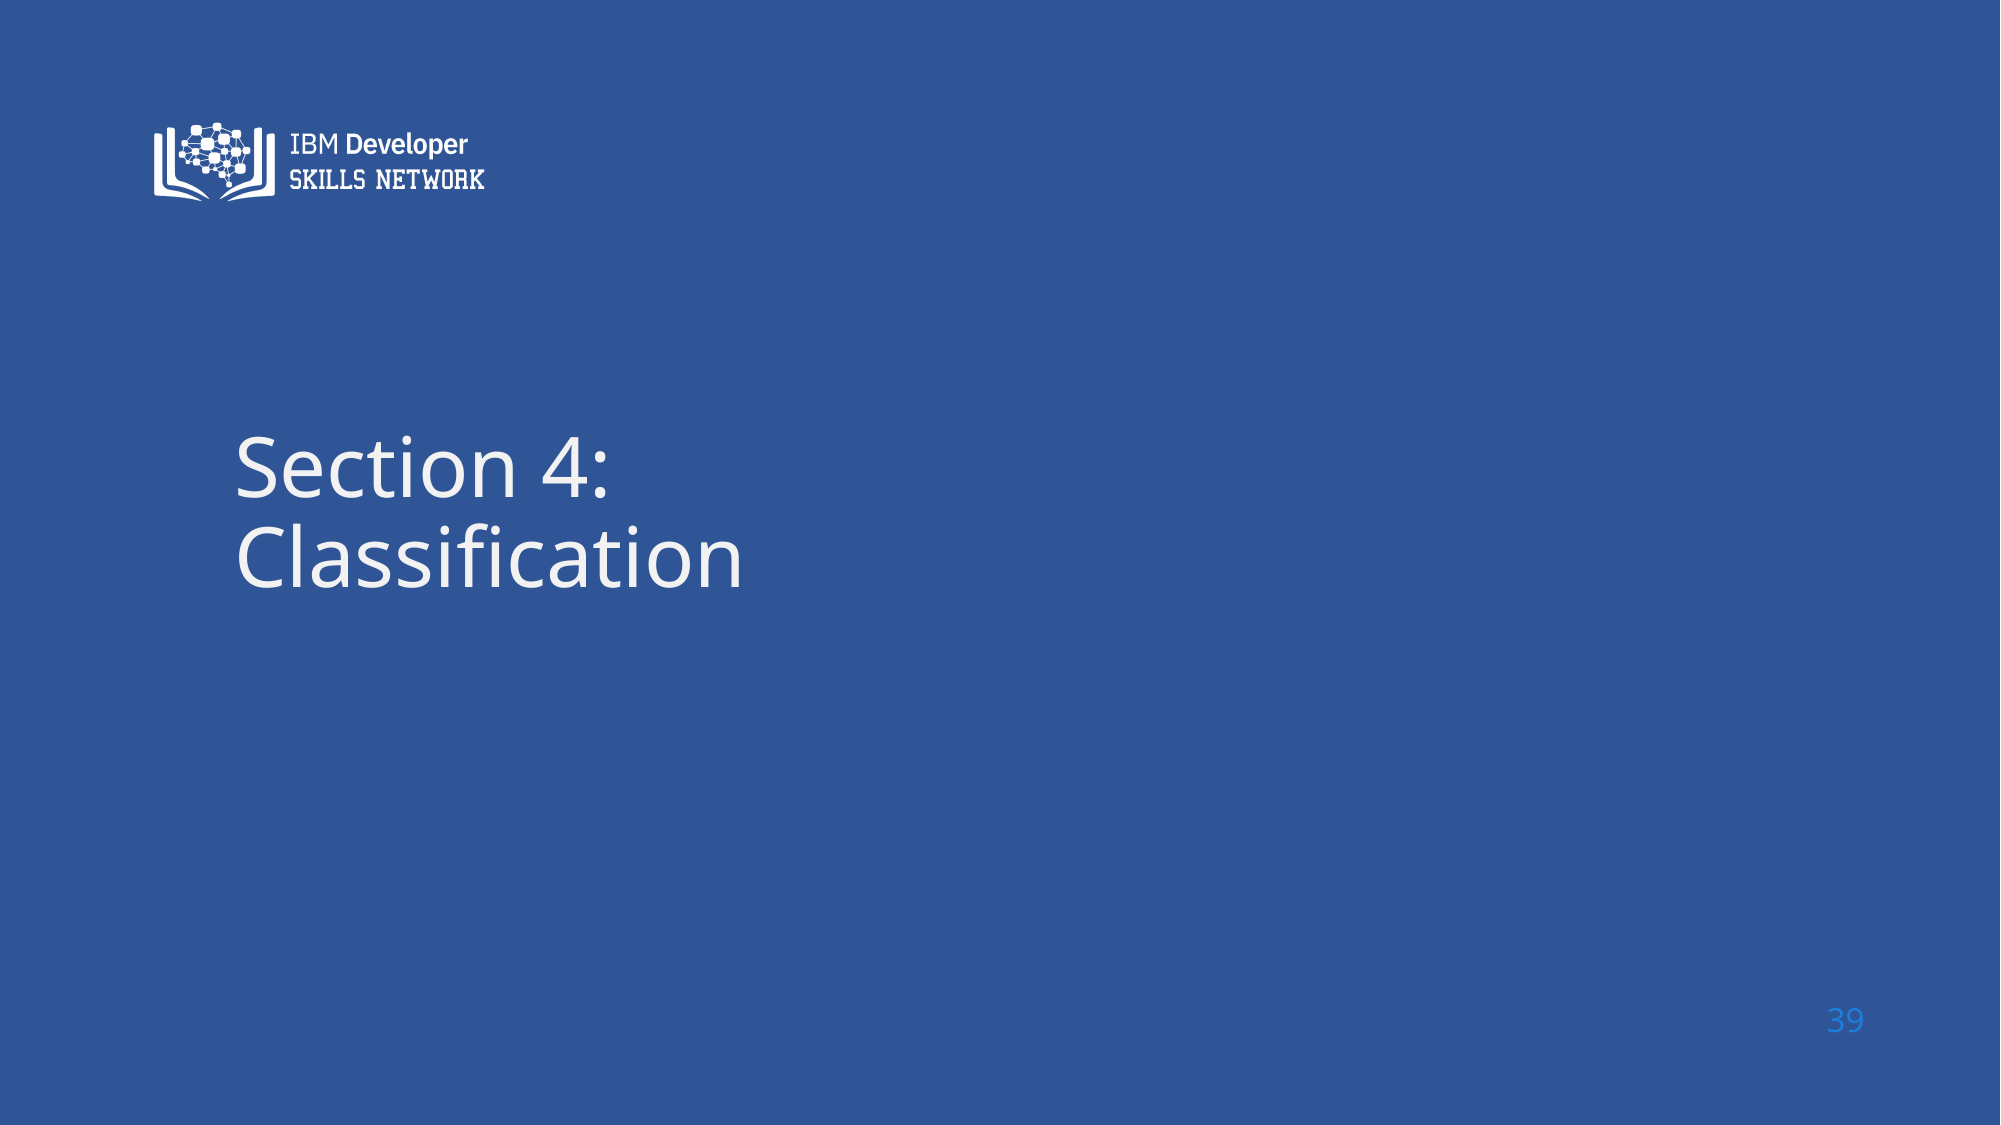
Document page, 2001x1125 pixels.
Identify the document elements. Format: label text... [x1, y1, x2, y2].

slide_number 39 [1429, 988, 1880, 1055]
picture [145, 110, 492, 215]
text_box Section 4: Classification [219, 470, 1945, 561]
